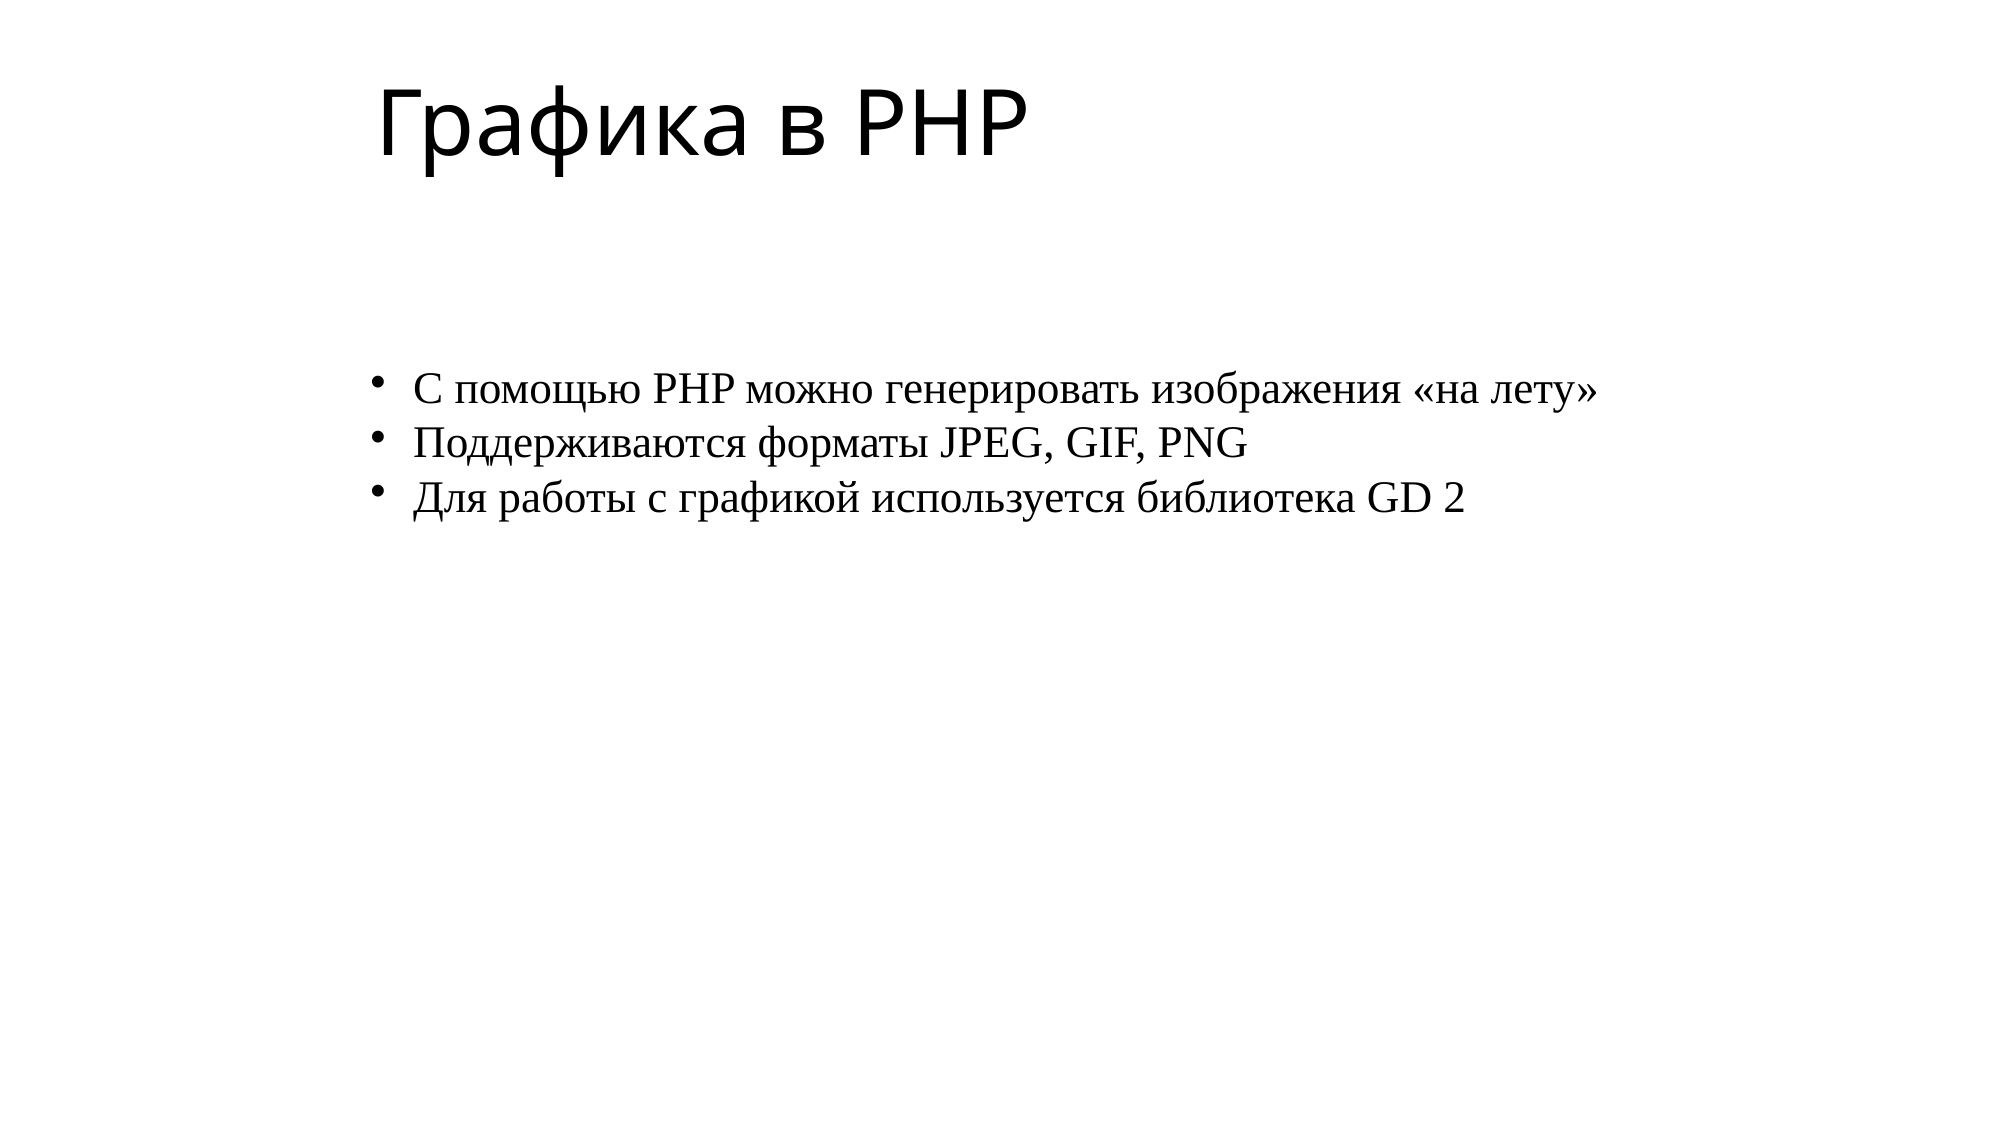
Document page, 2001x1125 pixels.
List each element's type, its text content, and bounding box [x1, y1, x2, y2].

title Графика в PHP [360, 38, 1642, 208]
text_box С помощью PHP можно генерировать изображения «на лету» Поддерживаются форматы JPEG, GIF, PNG Для работы с графикой используется библиотека GD 2 [357, 348, 1697, 1011]
